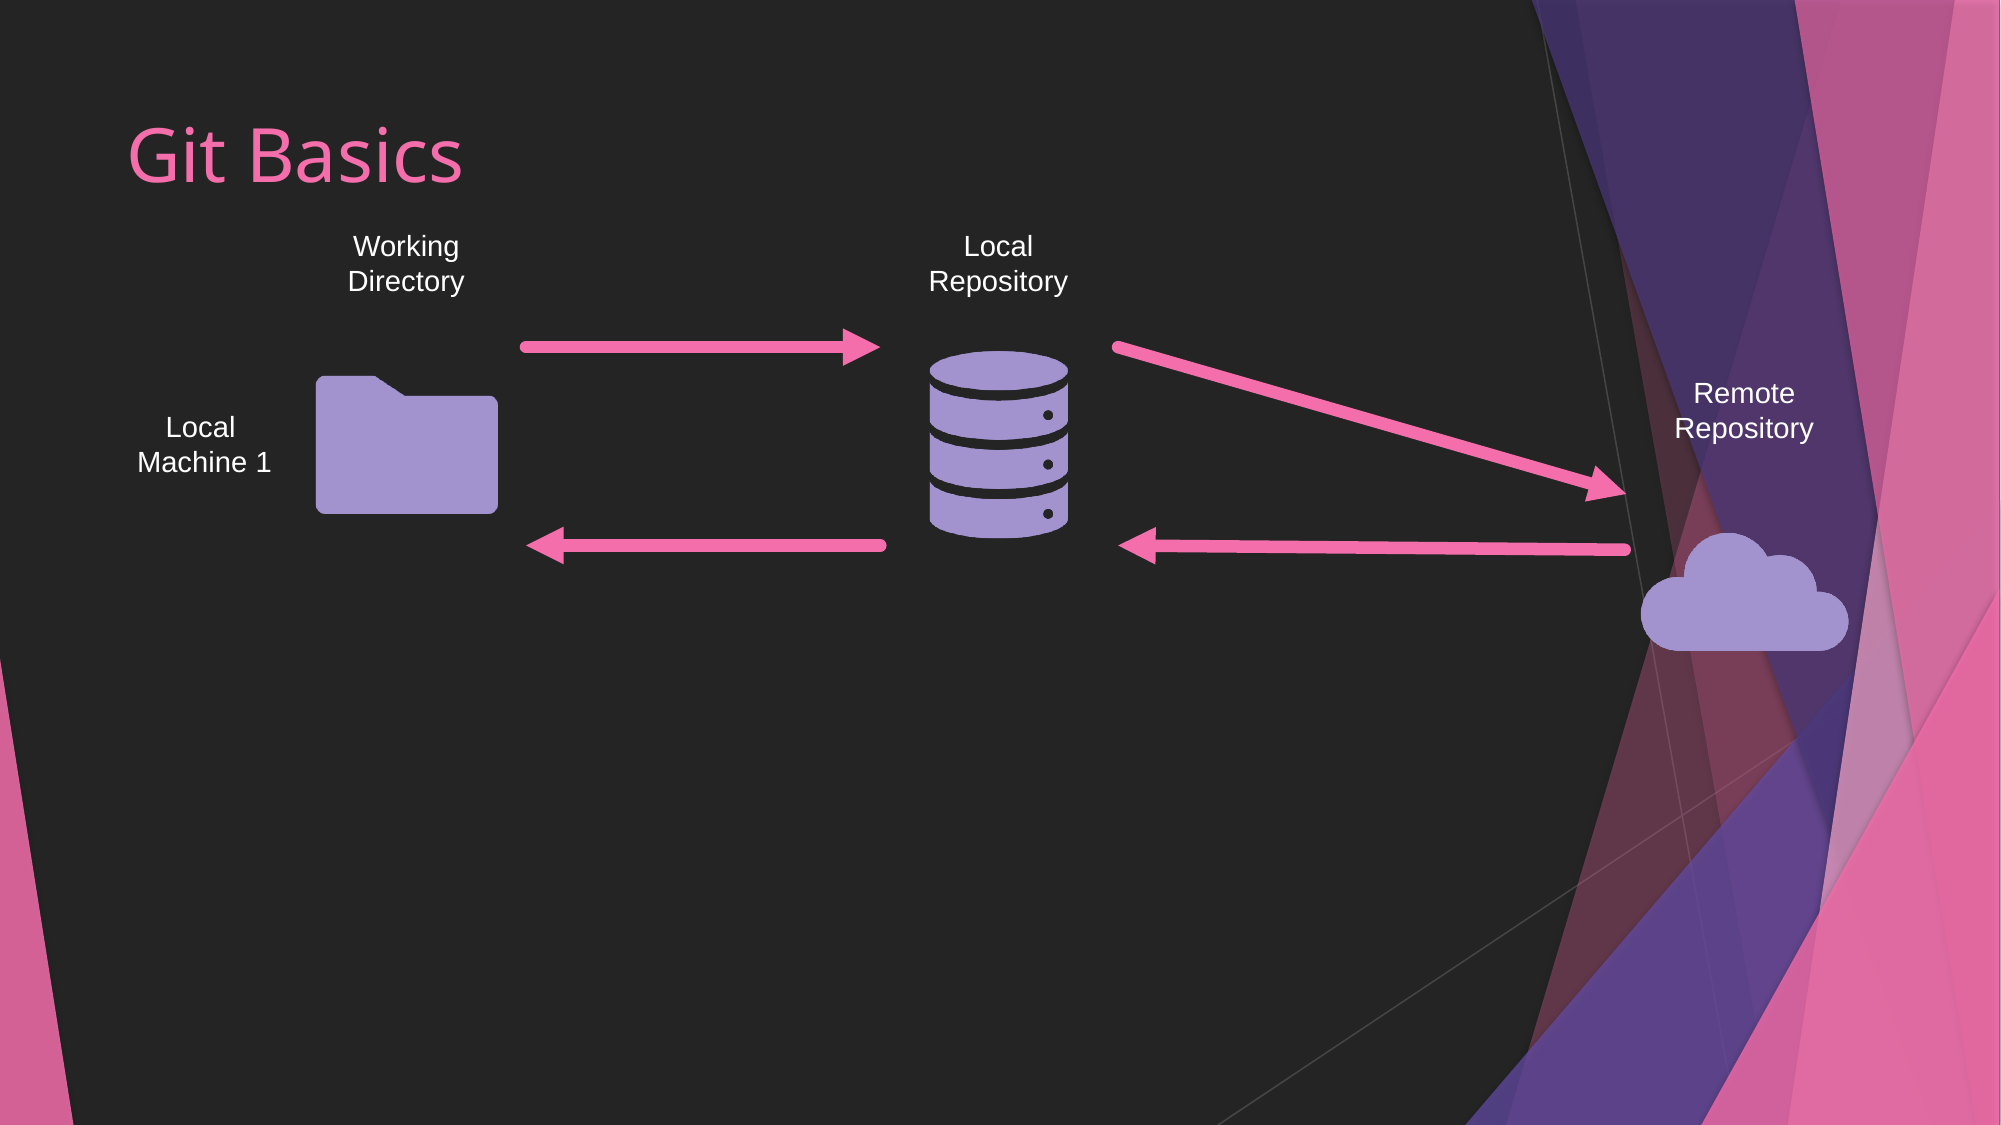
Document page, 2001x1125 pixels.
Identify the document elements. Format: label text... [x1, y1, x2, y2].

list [287, 325, 525, 563]
picture [1625, 472, 1863, 710]
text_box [1117, 346, 1627, 495]
picture [879, 325, 1118, 563]
text_box Local Machine 1 [122, 401, 282, 487]
text_box Remote Repository [1659, 366, 1830, 452]
text_box Working Directory [332, 220, 480, 305]
title Git Basics [111, 99, 1522, 317]
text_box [1117, 544, 1626, 551]
text_box Local Repository [913, 220, 1084, 305]
